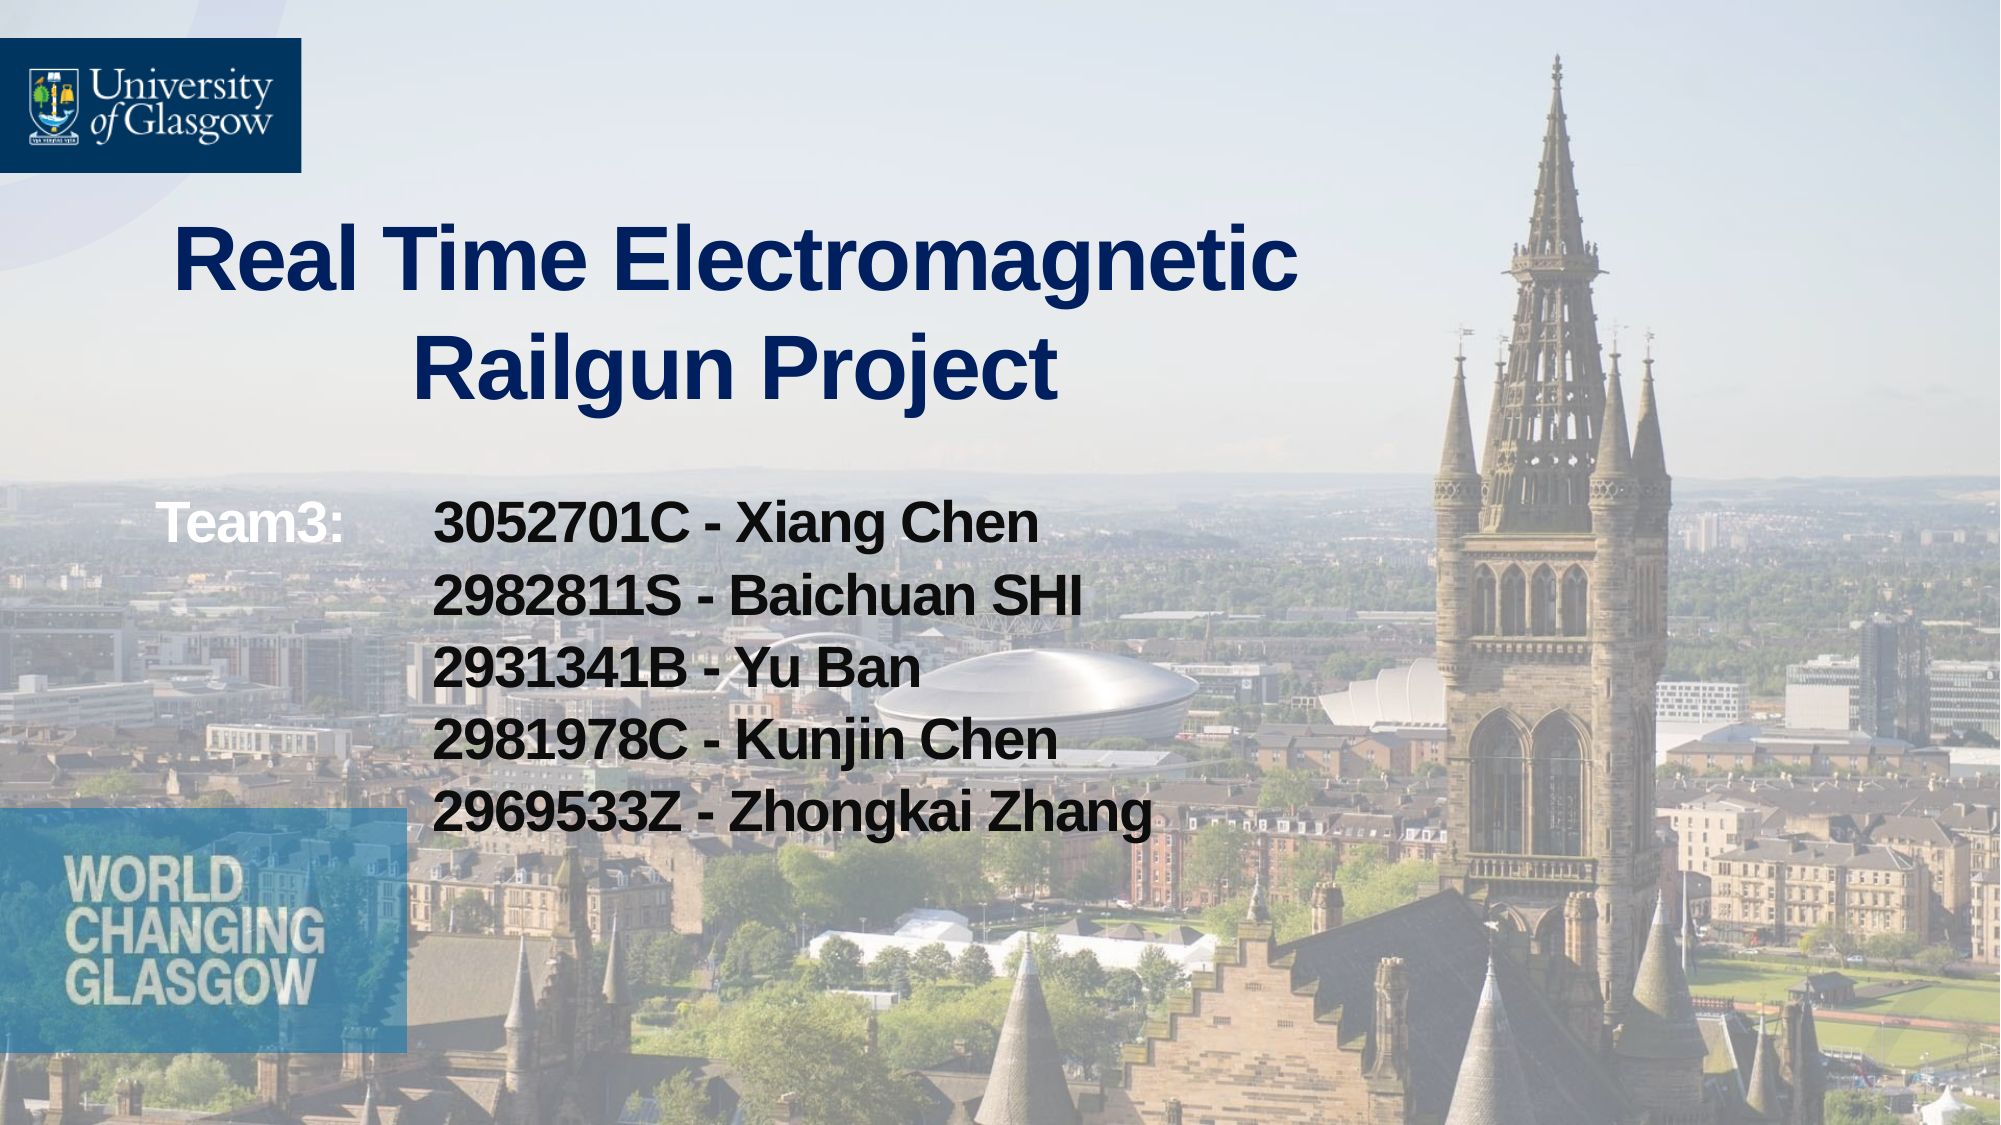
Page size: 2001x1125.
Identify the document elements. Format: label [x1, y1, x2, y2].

picture [0, 38, 302, 173]
text_box [0, 0, 2000, 1125]
